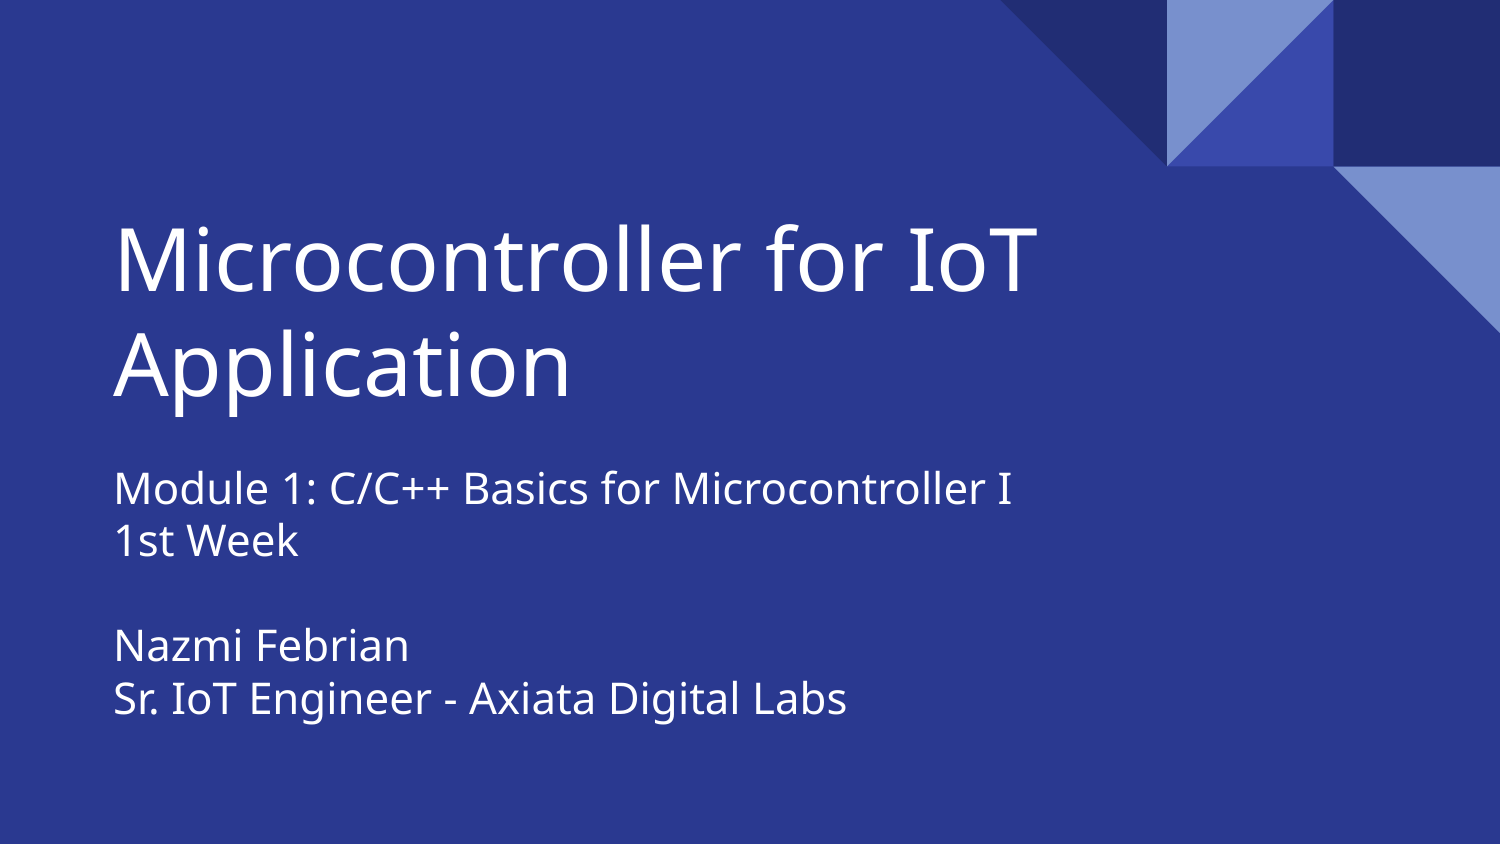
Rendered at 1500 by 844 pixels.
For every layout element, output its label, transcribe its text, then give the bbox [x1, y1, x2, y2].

subtitle Module 1: C/C++ Basics for Microcontroller I 1st Week Nazmi Febrian Sr. IoT Engineer - Axiata Digital Labs [98, 445, 1447, 517]
title Microcontroller for IoT Application [98, 291, 1447, 429]
